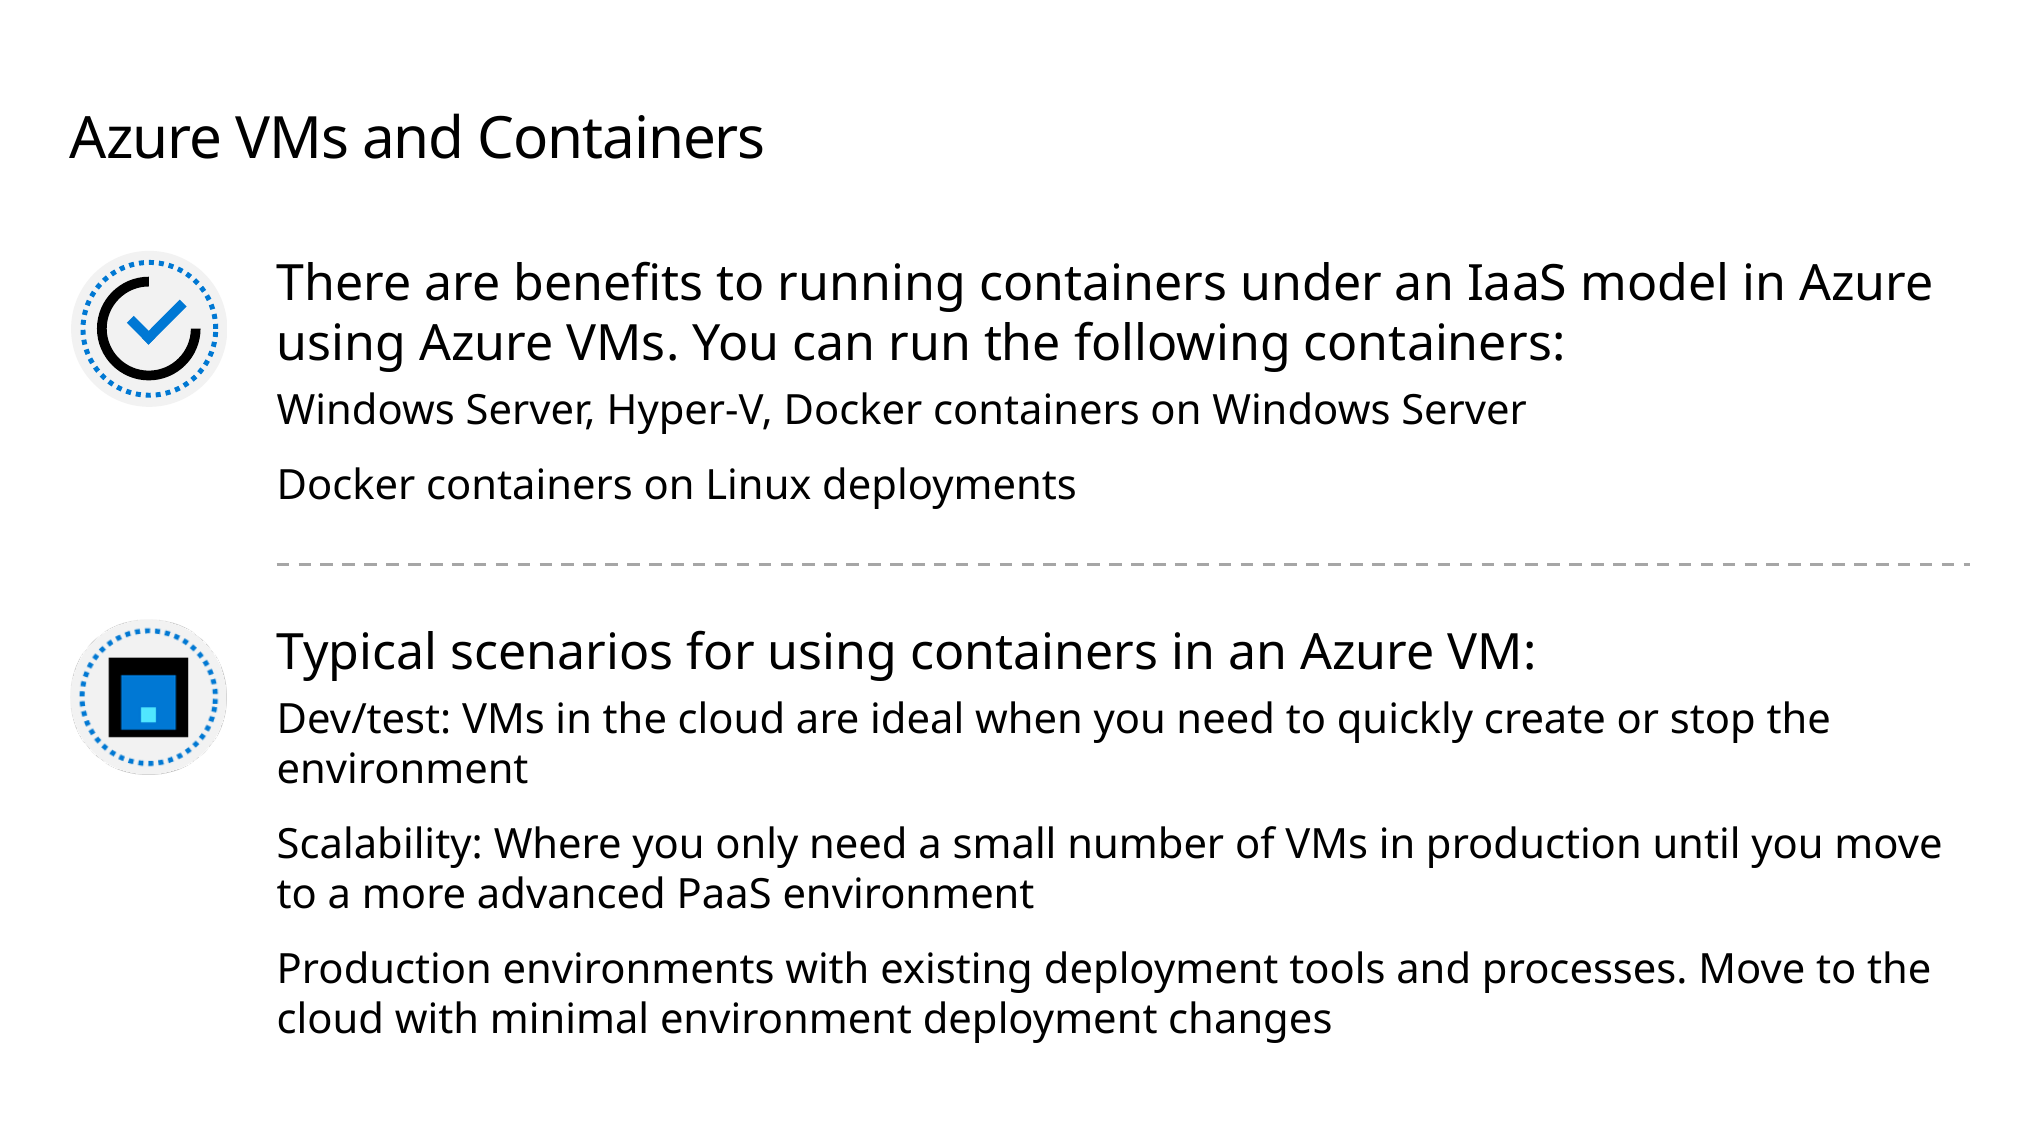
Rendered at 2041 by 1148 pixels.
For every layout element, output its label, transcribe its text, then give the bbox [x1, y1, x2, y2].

title Azure VMs and Containers [70, 103, 1969, 172]
picture [70, 250, 228, 407]
text_box There are benefits to running containers under an IaaS model in Azure using Azure VMs. You can run the following containers: Windows Server, Hyper-V, Docker containers on Windows Server Docker containers on Linux deployments [276, 250, 1971, 509]
picture [70, 618, 228, 776]
text_box Typical scenarios for using containers in an Azure VM: Dev/test: VMs in the cloud are ideal when you need to quickly create or stop the environment Scalability: Where you only need a small number of VMs in production until you move to a more advanced PaaS environment Production environments with existing deployment tools and processes. Move to the cloud with minimal environment deployment changes [276, 618, 1971, 1043]
